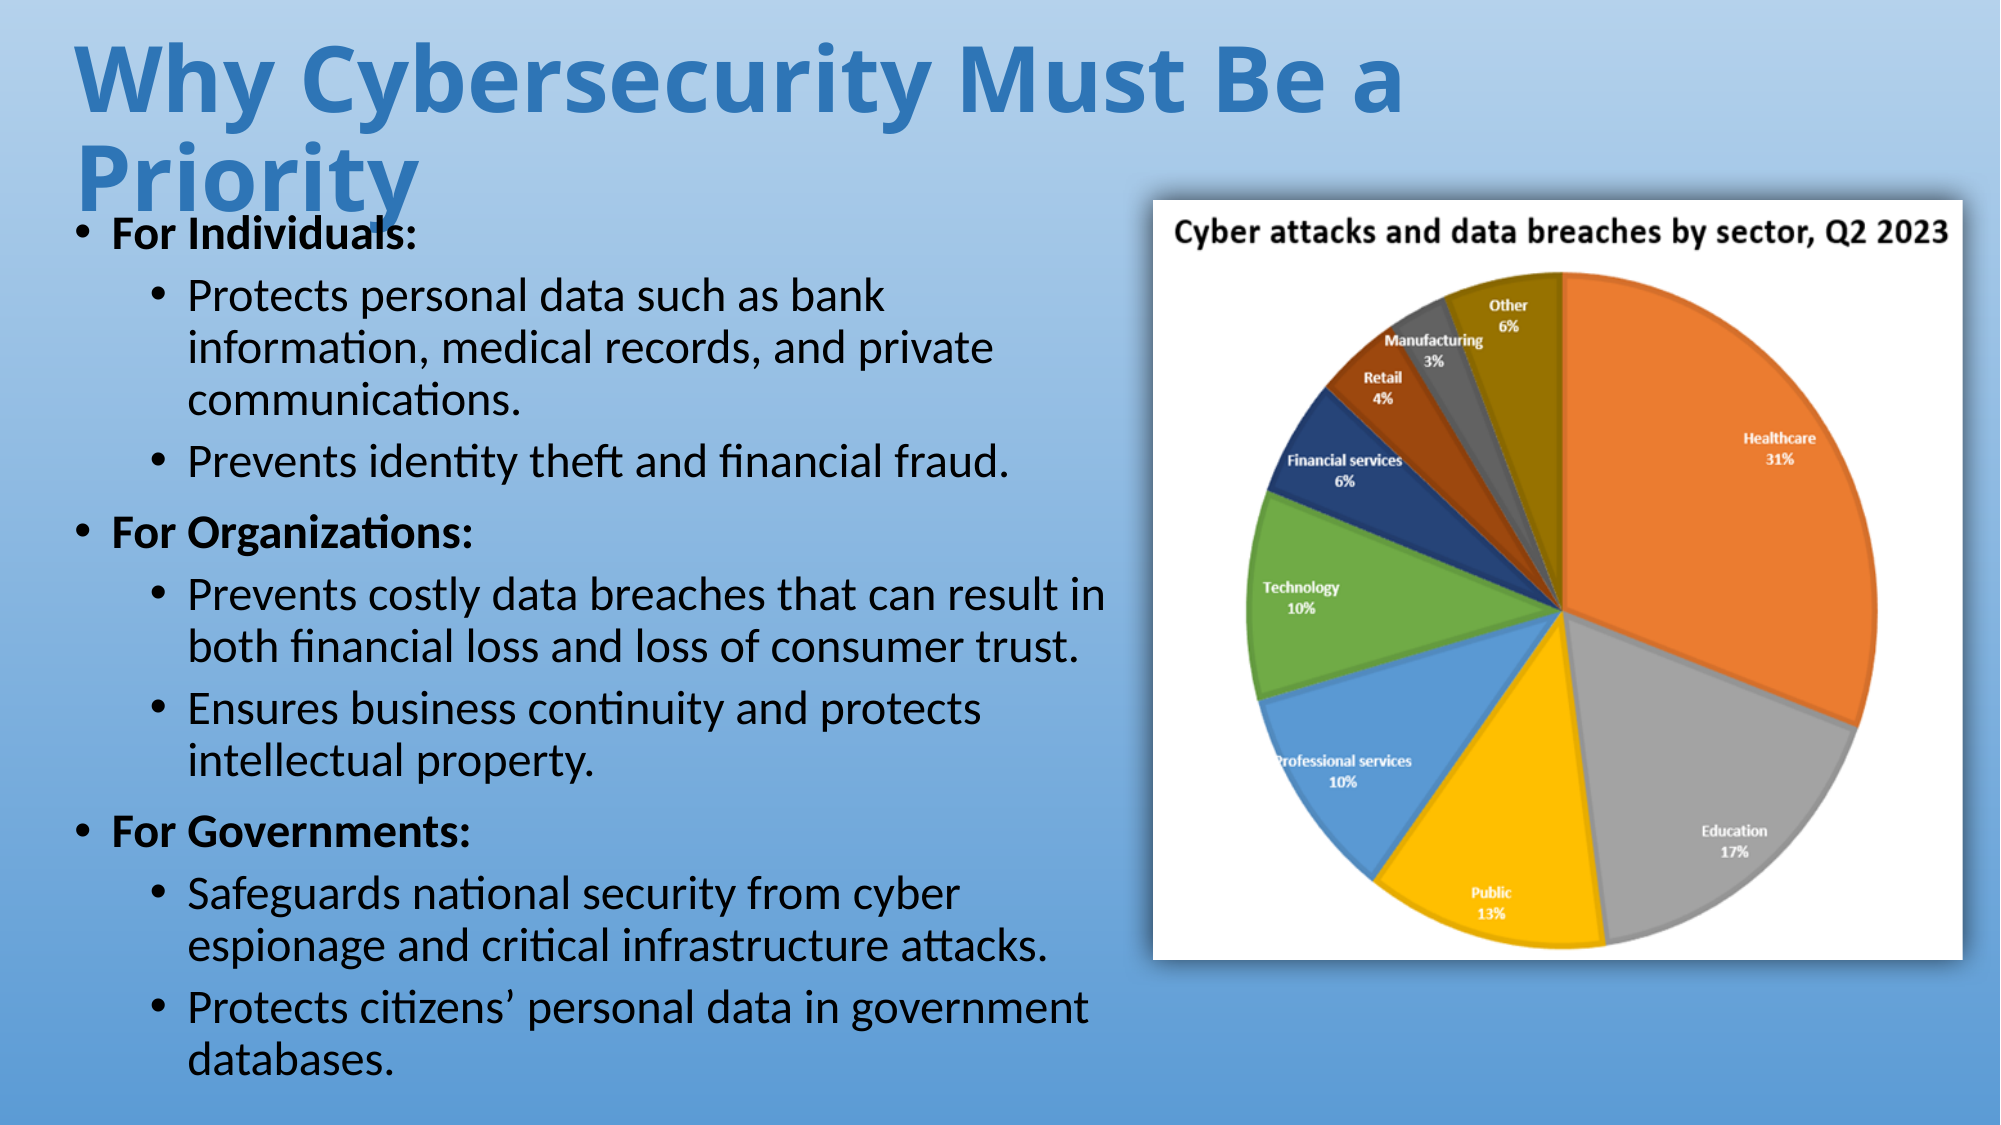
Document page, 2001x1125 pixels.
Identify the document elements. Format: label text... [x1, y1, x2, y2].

list For Individuals: Protects personal data such as bank information, medical records, and private communications. Prevents identity theft and financial fraud. For Organizations: Prevents costly data breaches that can result in both financial loss and loss of consumer trust. Ensures business continuity and protects intellectual property. For Governments: Safeguards national security from cyber espionage and critical infrastructure attacks. Protects citizens’ personal data in government databases. [59, 200, 1154, 1100]
title Why Cybersecurity Must Be a Priority [59, 23, 1785, 200]
picture [1153, 199, 1963, 960]
